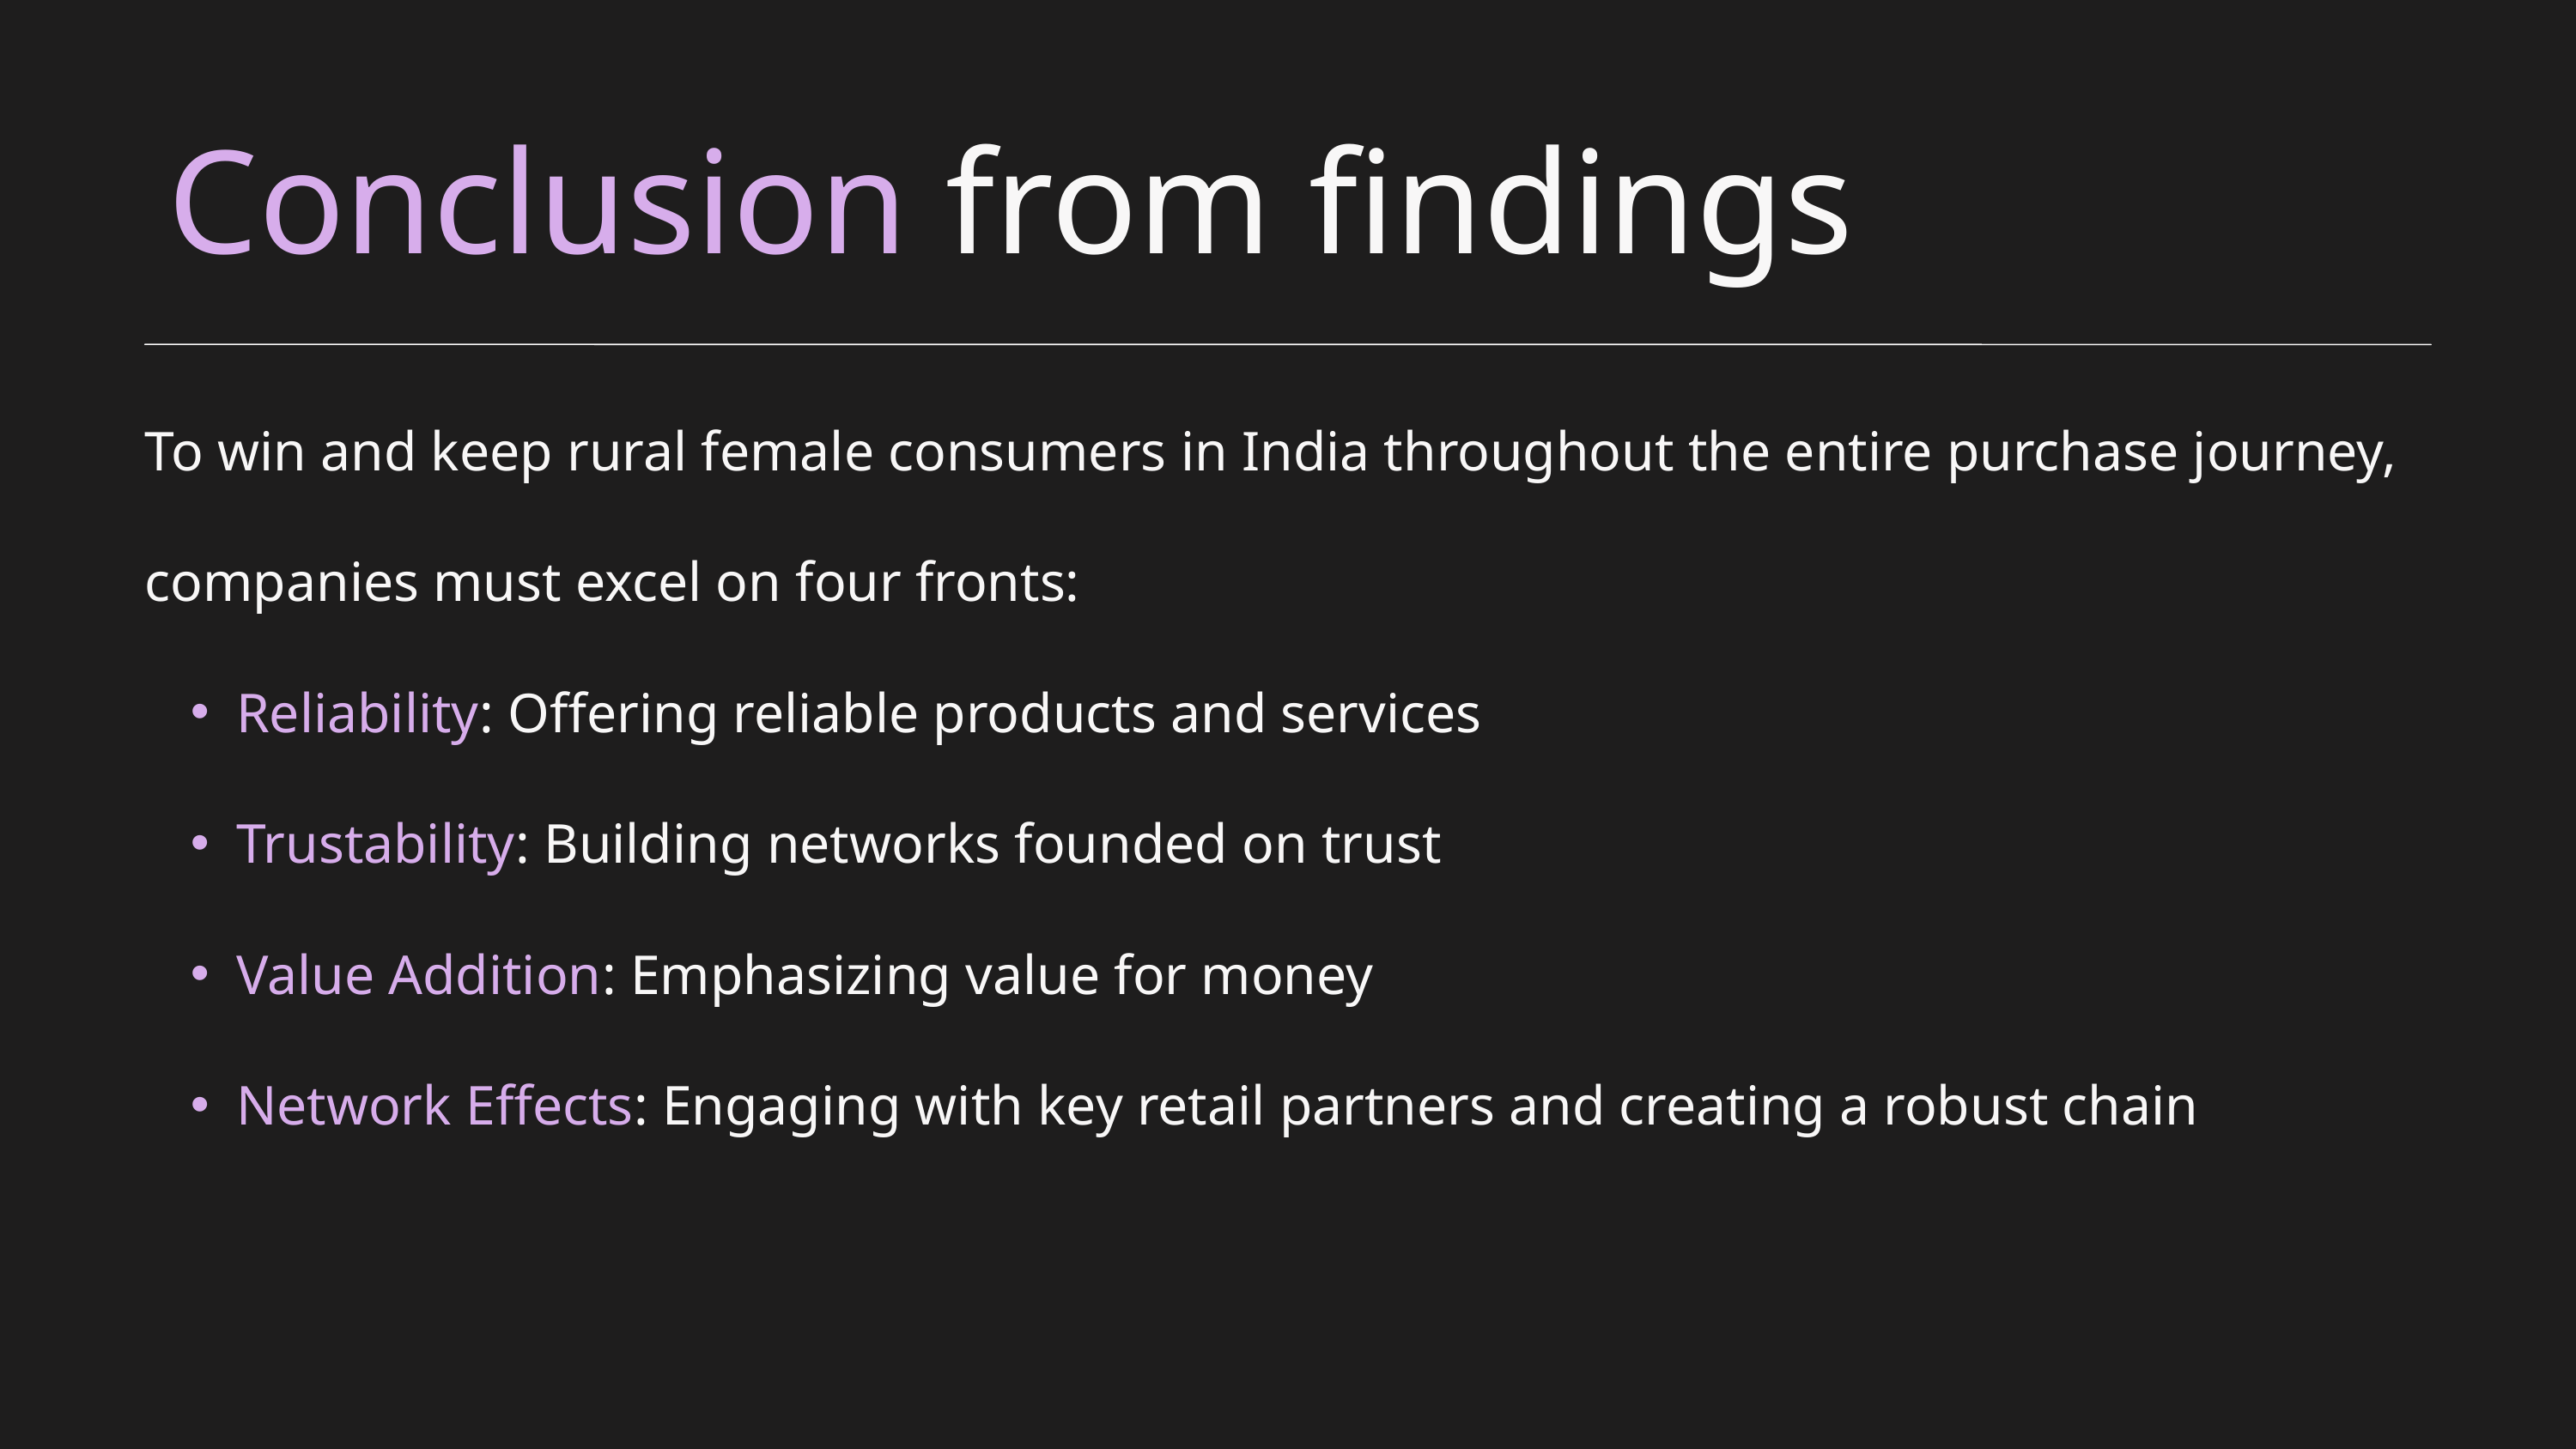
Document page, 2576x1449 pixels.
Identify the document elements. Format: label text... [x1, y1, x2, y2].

text_box Conclusion from findings [167, 111, 2455, 283]
text_box To win and keep rural female consumers in India throughout the entire purchase journey, companies must excel on four fronts: Reliability: Offering reliable products and services Trustability: Building networks founded on trust Value Addition: Emphasizing value for money Network Effects: Engaging with key retail partners and creating a robust chain [144, 350, 2478, 1267]
